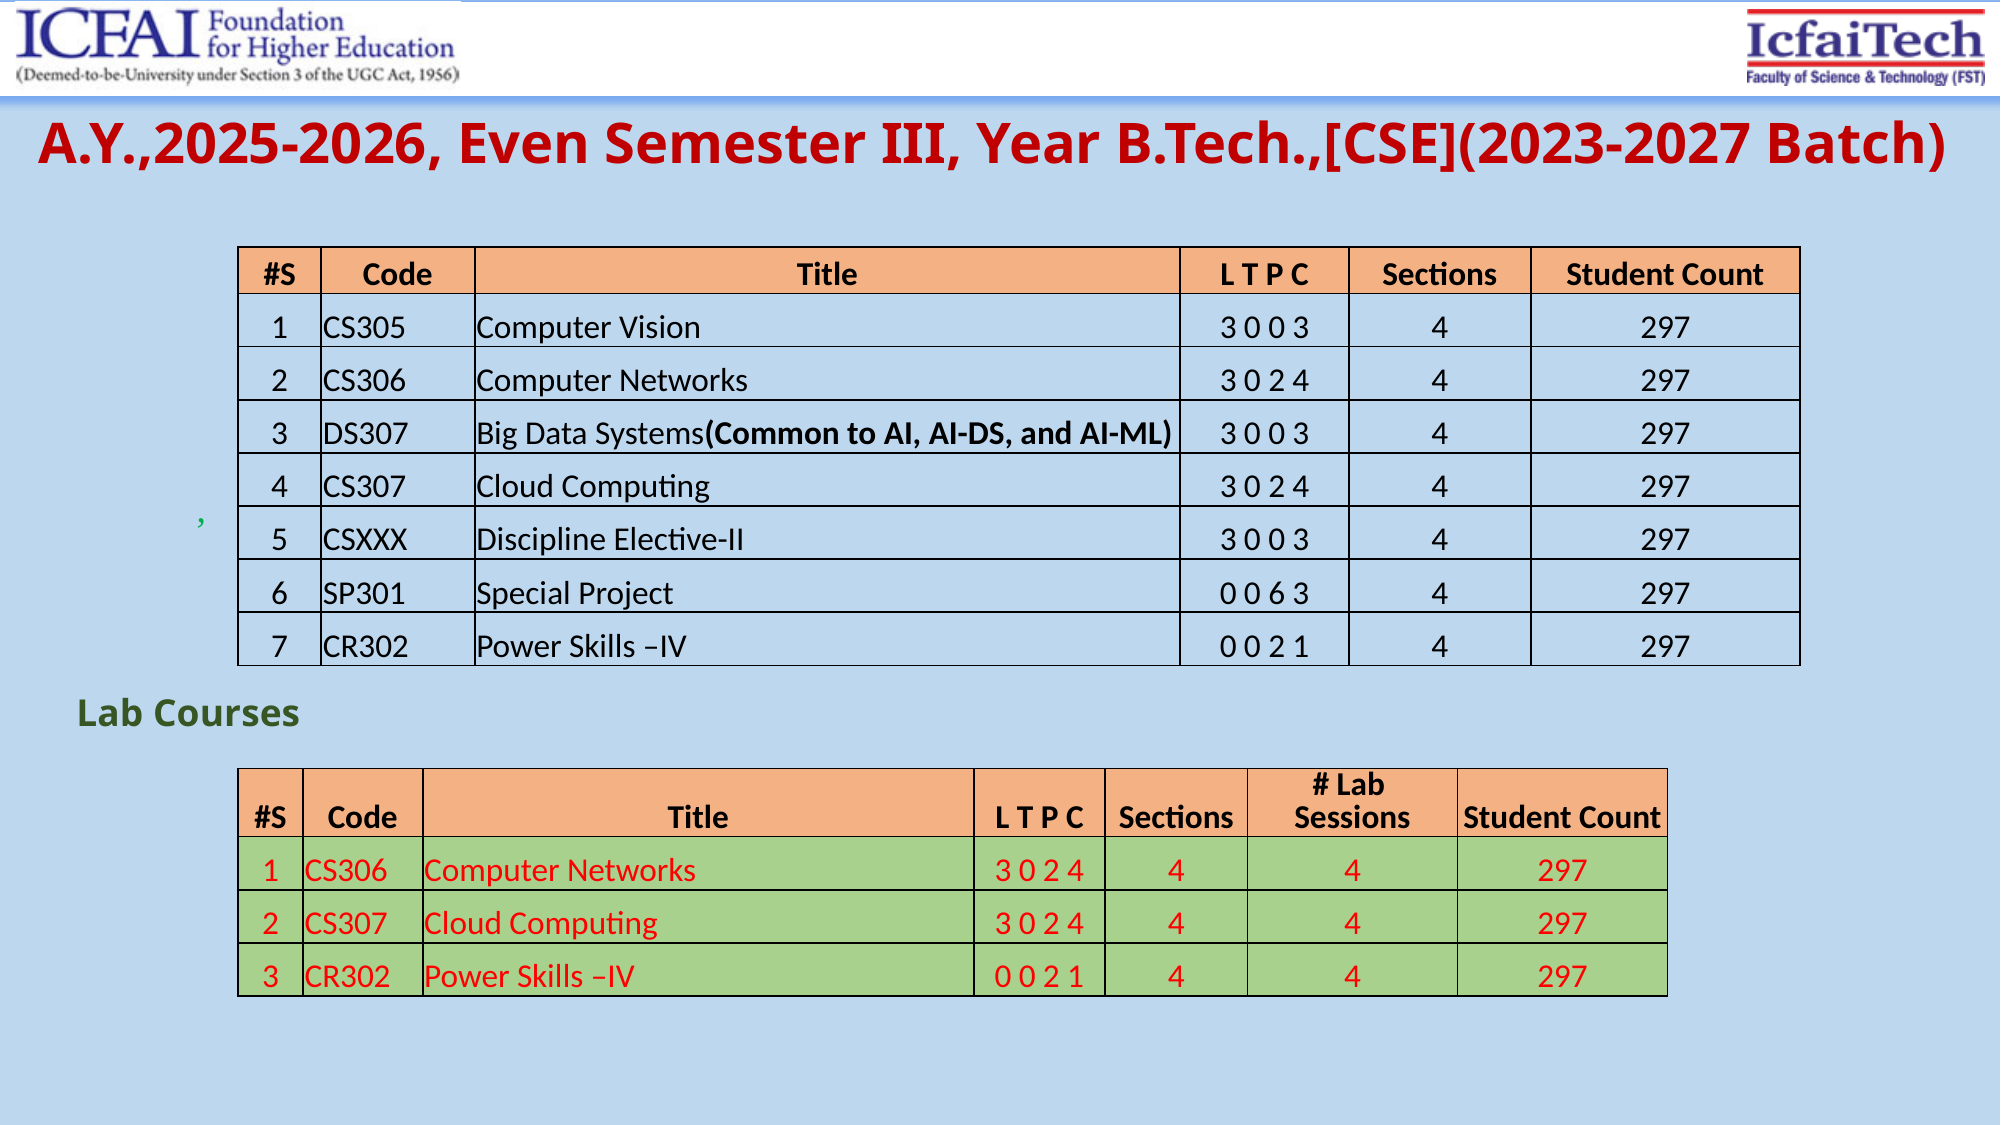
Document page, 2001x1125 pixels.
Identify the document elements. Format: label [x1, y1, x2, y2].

table_cell [1458, 891, 1667, 942]
table_cell [476, 347, 1179, 399]
table_cell [304, 944, 422, 995]
table_cell [239, 294, 320, 346]
table_cell [239, 507, 320, 558]
table_cell [1532, 401, 1799, 452]
table_cell [975, 944, 1104, 995]
table_cell [1532, 613, 1799, 665]
table_cell [1532, 347, 1799, 399]
table_cell [1181, 347, 1348, 399]
table_cell [239, 401, 320, 452]
table_cell [1181, 454, 1348, 505]
table_cell [1248, 944, 1457, 995]
table_cell [1181, 560, 1348, 611]
table_cell [1458, 837, 1667, 889]
table_cell [476, 401, 1179, 452]
table_header [304, 769, 422, 836]
table_cell [1350, 560, 1530, 611]
table_cell [322, 613, 474, 665]
table_cell [322, 347, 474, 399]
table_cell [424, 944, 973, 995]
table_cell [1181, 507, 1348, 558]
table_cell [322, 507, 474, 558]
table_cell [239, 891, 302, 942]
text_box [0, 2, 2000, 96]
table_cell [1181, 613, 1348, 665]
table_cell [1350, 507, 1530, 558]
table_cell [424, 891, 973, 942]
table_header [239, 769, 302, 836]
table_cell [1106, 891, 1247, 942]
table_header [322, 248, 474, 293]
table_cell [1532, 507, 1799, 558]
table_cell [424, 837, 973, 889]
table_cell [239, 347, 320, 399]
table_header [476, 248, 1179, 293]
table_cell [1106, 837, 1247, 889]
table_header [1532, 248, 1799, 293]
table_cell [1181, 401, 1348, 452]
table_cell [1106, 944, 1247, 995]
table_cell [304, 837, 422, 889]
table_header [1248, 769, 1457, 836]
table_cell [1532, 294, 1799, 346]
picture [15, 1, 461, 90]
table_header [1106, 769, 1247, 836]
table_header [1350, 248, 1530, 293]
table_header [1181, 248, 1348, 293]
table_cell [476, 294, 1179, 346]
table_cell [1181, 294, 1348, 346]
table_cell [1350, 454, 1530, 505]
table_cell [239, 944, 302, 995]
table_cell [975, 837, 1104, 889]
table_cell [1248, 837, 1457, 889]
table_cell [1458, 944, 1667, 995]
table_cell [1350, 294, 1530, 346]
picture [1747, 9, 1985, 86]
table_header [239, 248, 320, 293]
title [15, 107, 1985, 186]
table_cell [322, 454, 474, 505]
table_header [1458, 769, 1667, 836]
table_header [975, 769, 1104, 836]
table_cell [1532, 454, 1799, 505]
table_cell [975, 891, 1104, 942]
list [31, 153, 1968, 1096]
table_cell [476, 507, 1179, 558]
table_cell [1350, 613, 1530, 665]
table_header [424, 769, 973, 836]
table_cell [476, 613, 1179, 665]
table_cell [476, 454, 1179, 505]
table_cell [1350, 401, 1530, 452]
table_cell [239, 454, 320, 505]
table_cell [1532, 560, 1799, 611]
table_cell [1350, 347, 1530, 399]
table_cell [1248, 891, 1457, 942]
table_cell [304, 891, 422, 942]
table_cell [322, 294, 474, 346]
table_cell [476, 560, 1179, 611]
table_cell [322, 401, 474, 452]
table_cell [322, 560, 474, 611]
table_cell [239, 837, 302, 889]
text_box [61, 682, 322, 744]
table_cell [239, 613, 320, 665]
table_cell [239, 560, 320, 611]
